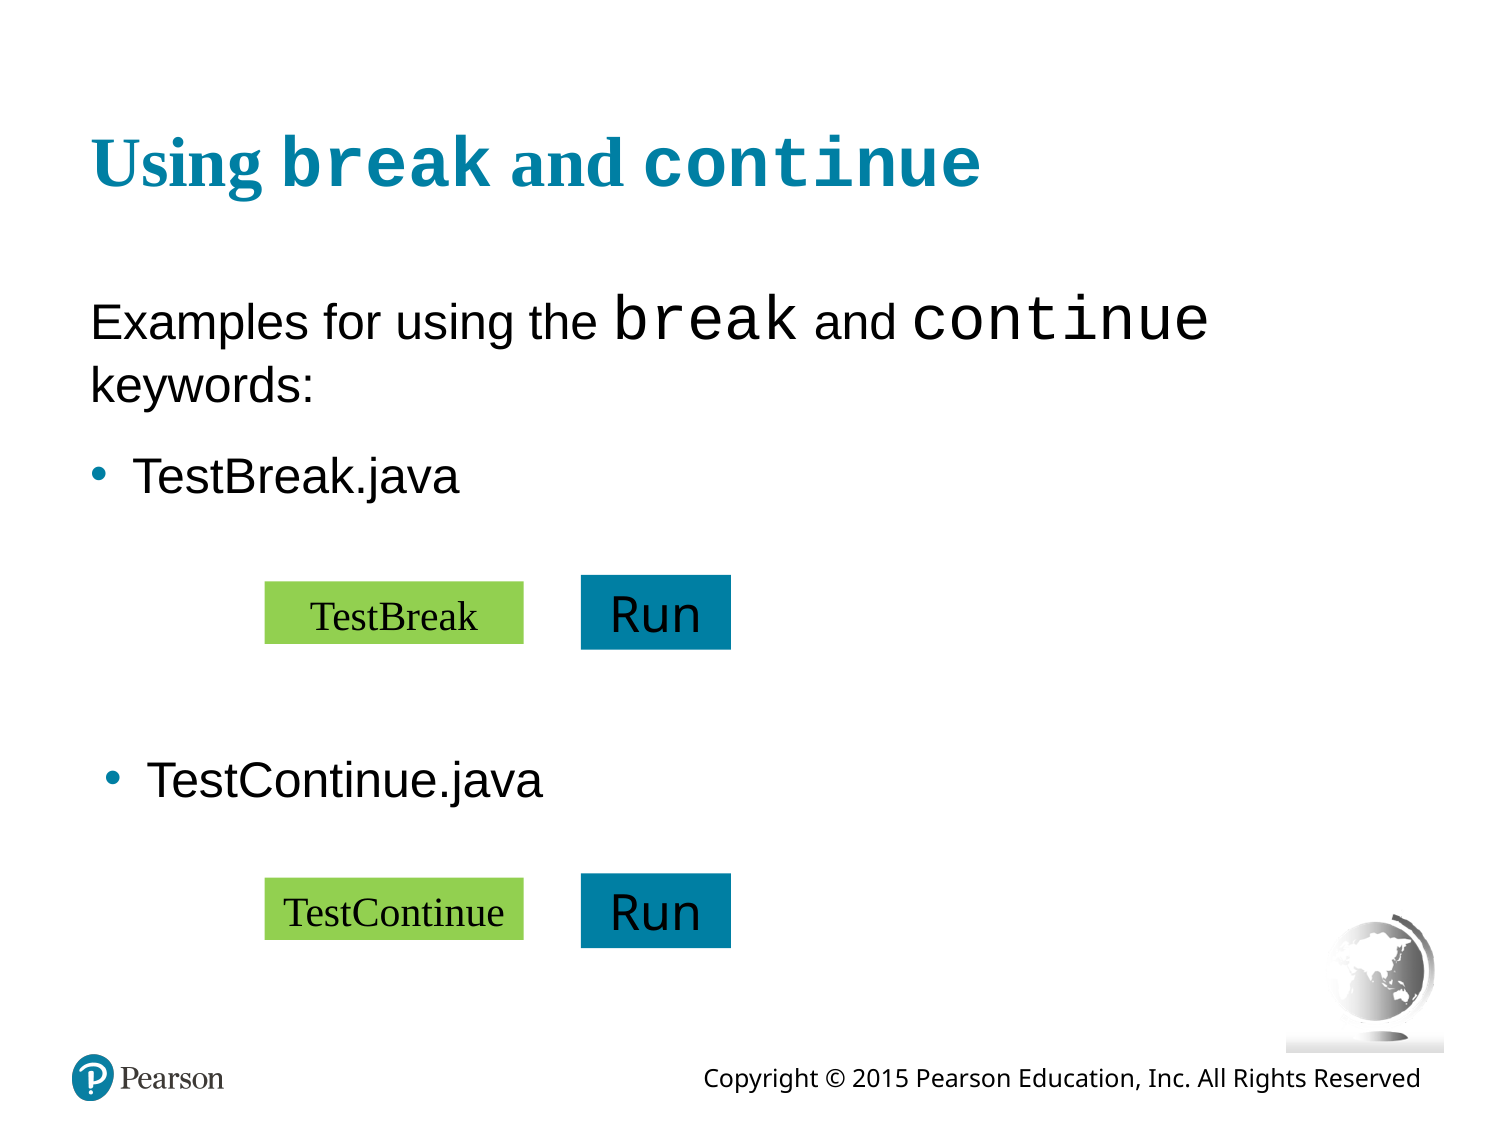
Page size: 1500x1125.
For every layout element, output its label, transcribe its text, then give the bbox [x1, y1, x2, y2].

text_box Run [580, 873, 731, 949]
text_box Run [580, 574, 731, 650]
picture [98, 1054, 224, 1101]
text_box TestContinue [264, 877, 524, 940]
picture [72, 1054, 88, 1070]
picture [72, 1087, 83, 1101]
picture [1286, 909, 1444, 1053]
list Examples for using the break and continue keywords: TestBreak.java [75, 262, 1425, 510]
picture [80, 1063, 106, 1088]
list TestContinue.java [89, 732, 1416, 807]
title Using break and continue [75, 35, 1425, 216]
text_box TestBreak [264, 581, 524, 644]
